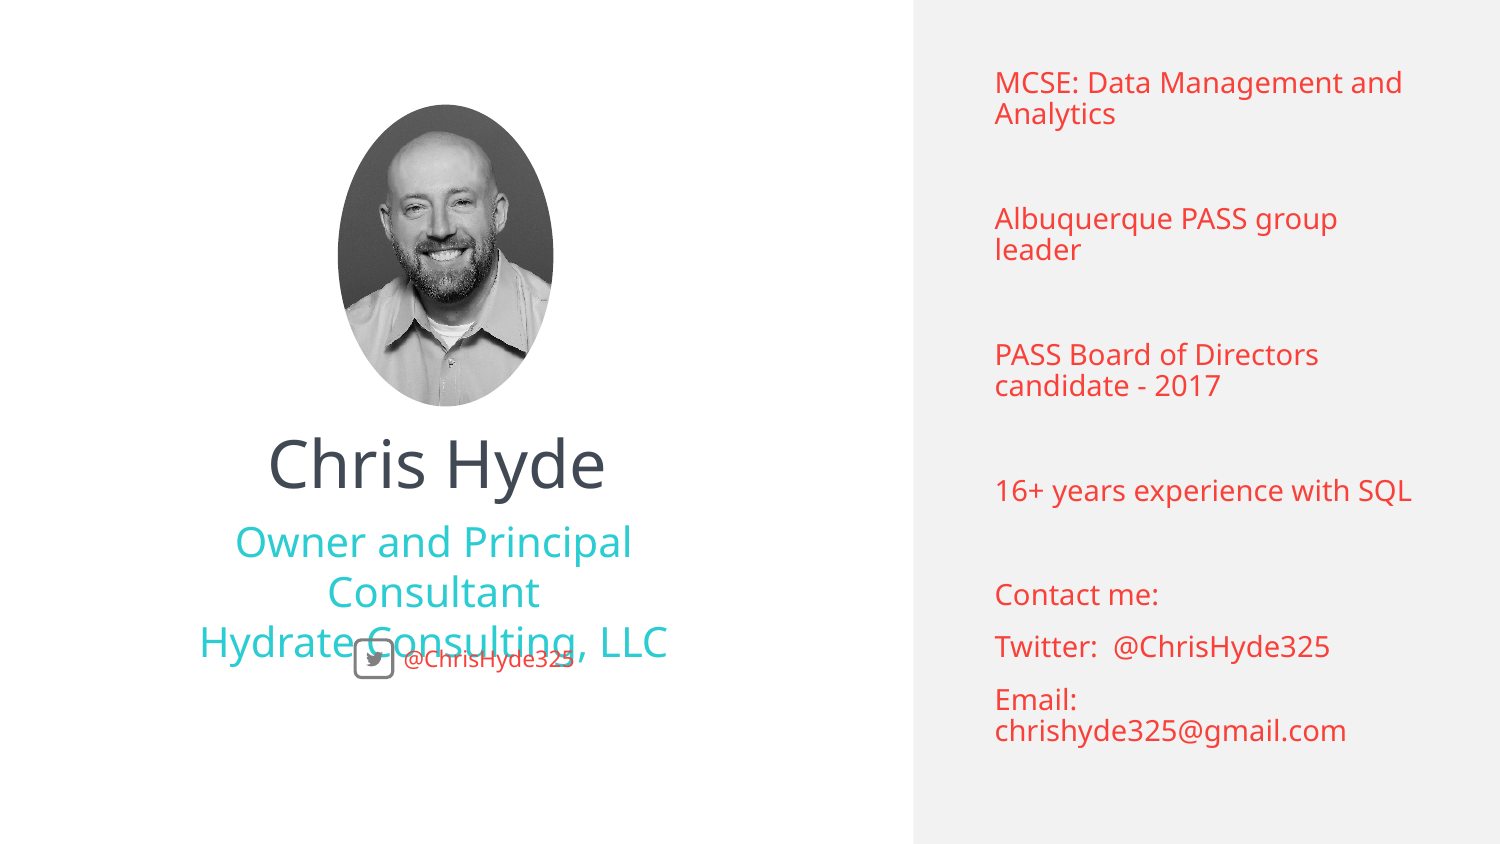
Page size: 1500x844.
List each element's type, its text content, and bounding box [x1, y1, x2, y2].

list MCSE: Data Management and Analytics Albuquerque PASS group leader PASS Board of Directors candidate - 2017 16+ years experience with SQL Contact me: Twitter: @ChrisHyde325 Email: chrishyde325@gmail.com [979, 60, 1445, 748]
list Owner and Principal Consultant Hydrate Consulting, LLC [113, 508, 754, 575]
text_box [354, 639, 393, 678]
picture [337, 104, 554, 407]
title Chris Hyde [171, 431, 704, 508]
list @ChrisHyde325 [388, 637, 609, 678]
